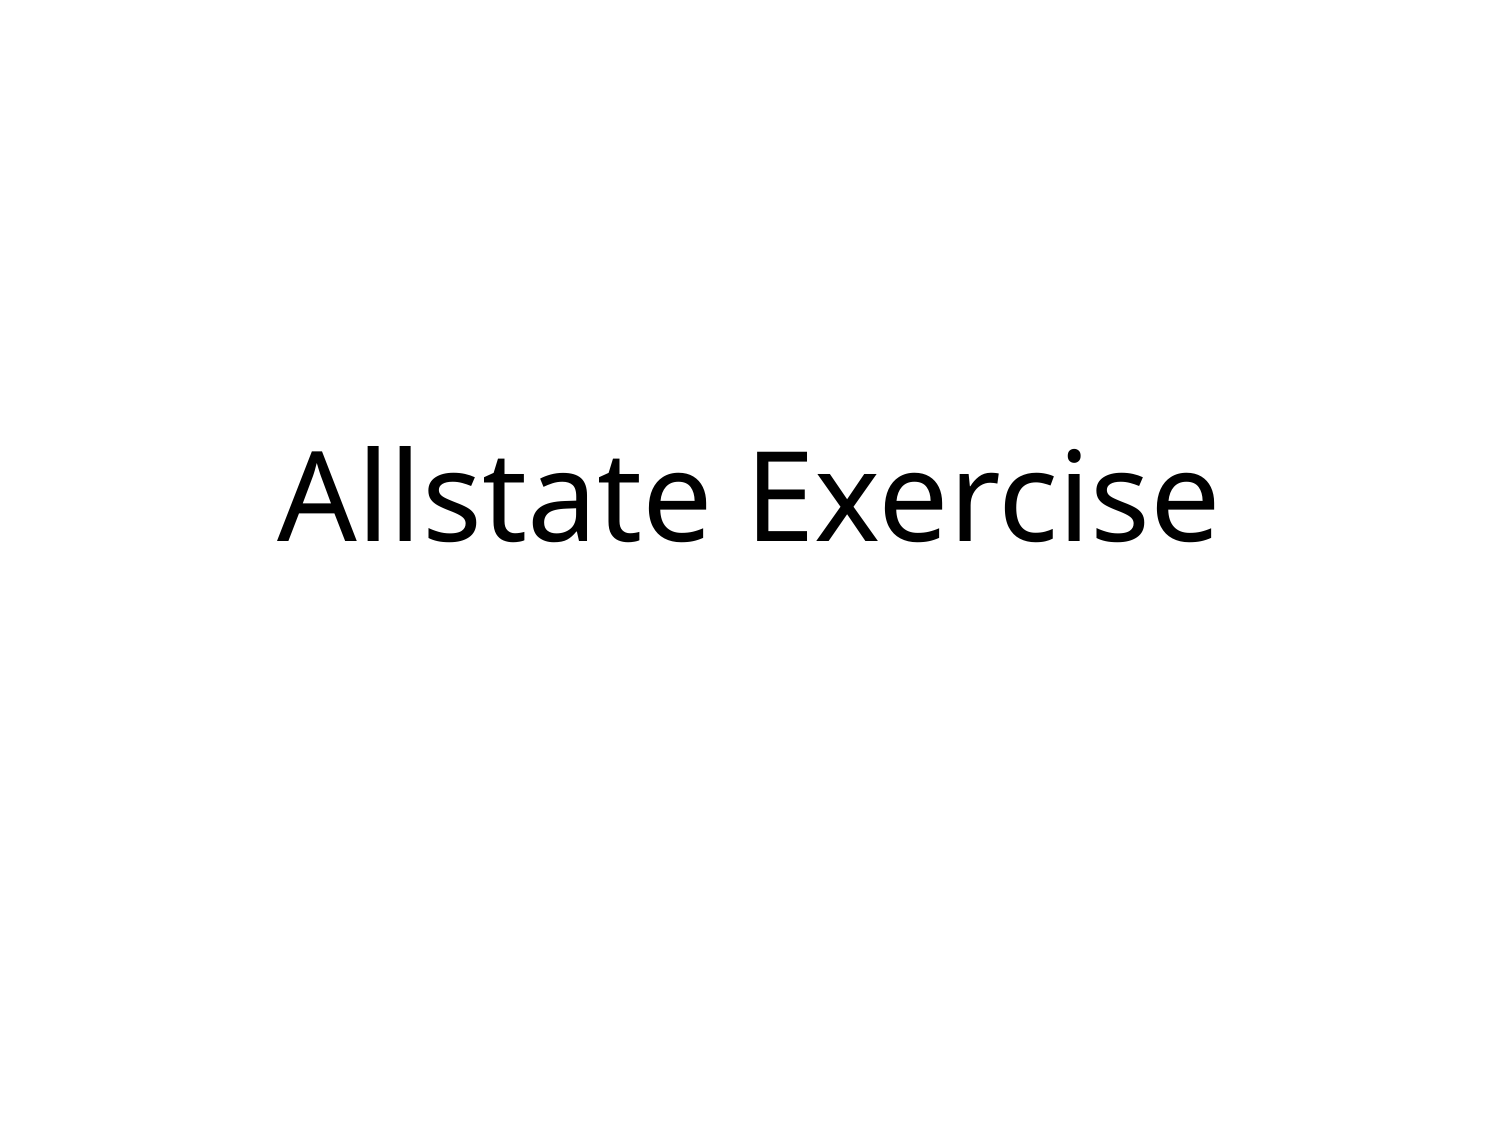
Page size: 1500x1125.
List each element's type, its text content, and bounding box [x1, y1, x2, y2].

title Allstate Exercise [112, 184, 1388, 576]
